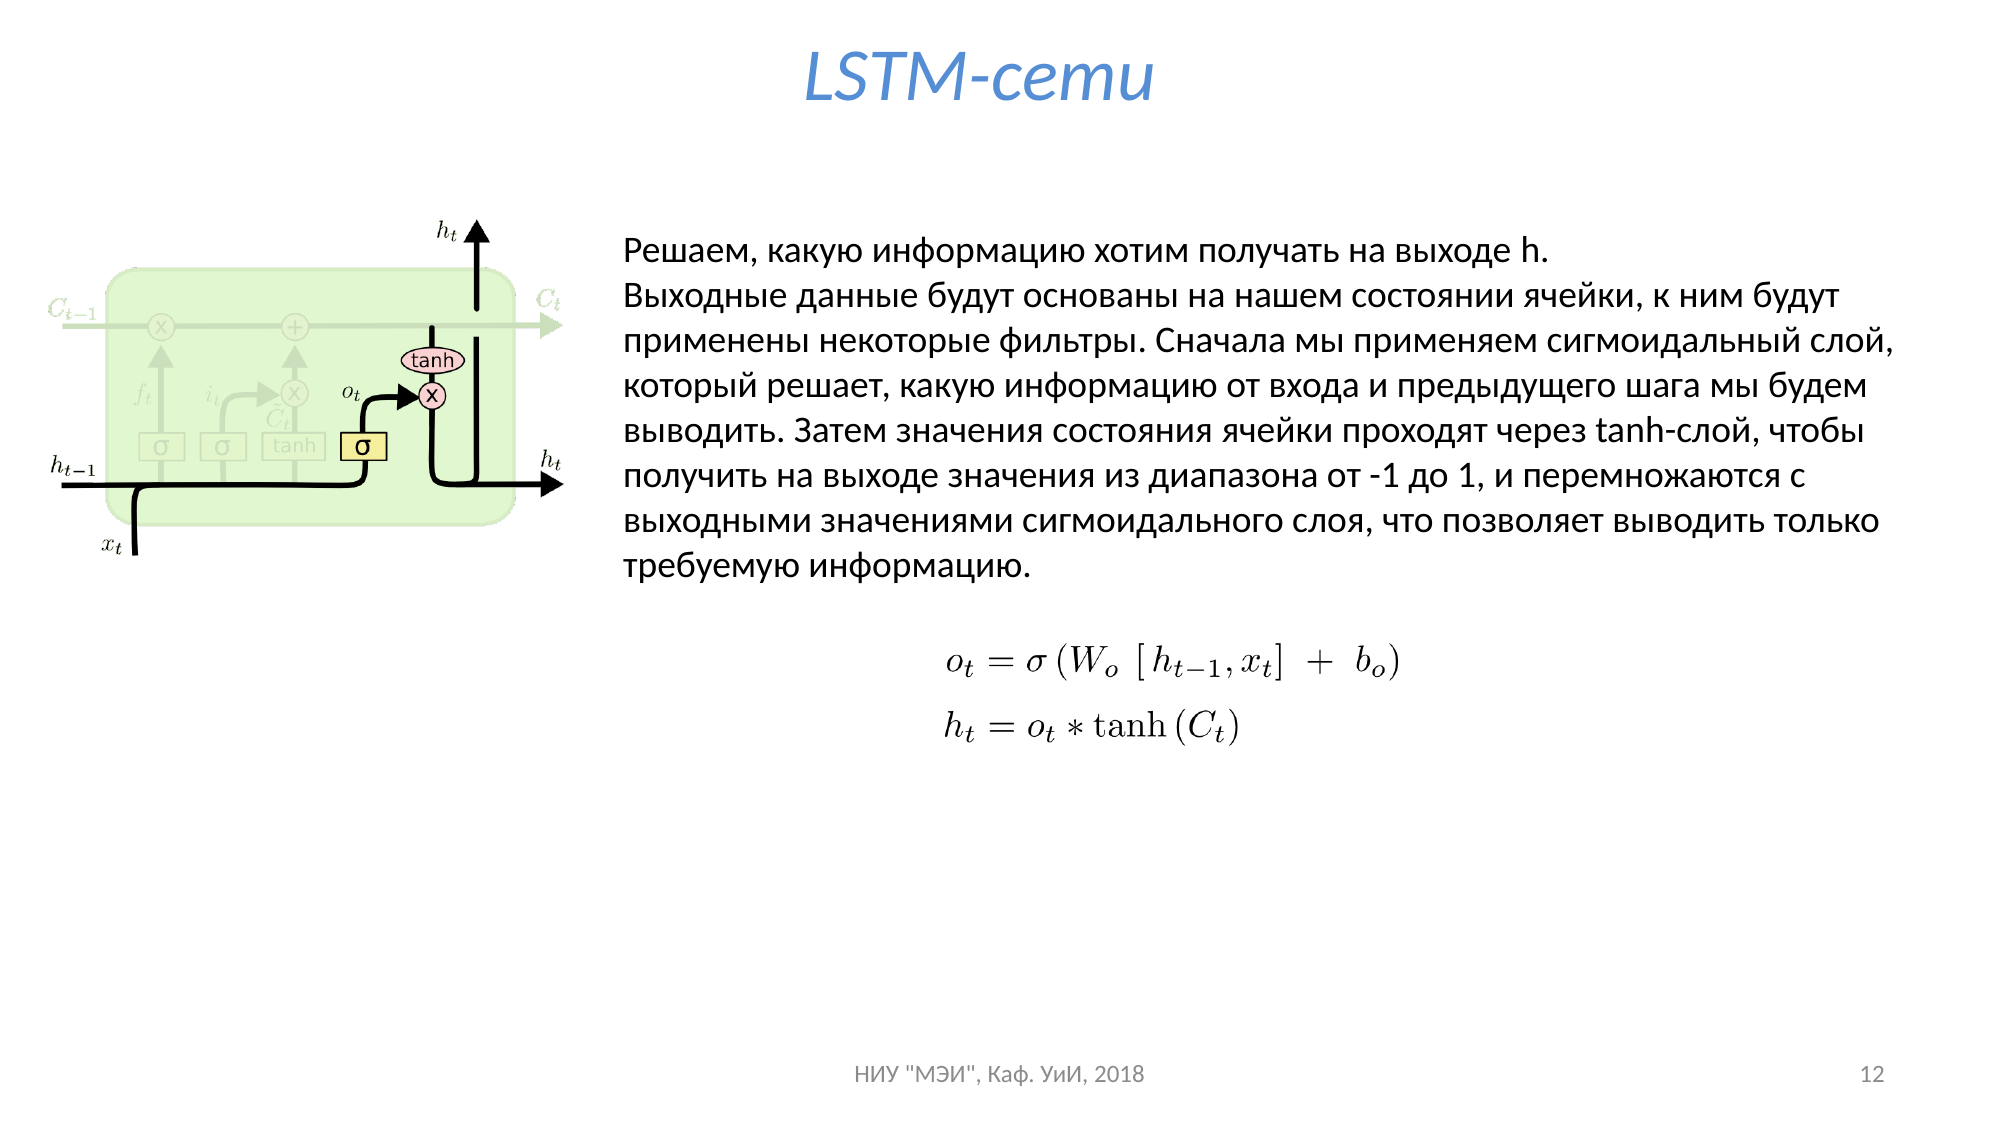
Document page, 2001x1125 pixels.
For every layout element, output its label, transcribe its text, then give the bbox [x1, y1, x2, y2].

picture [34, 209, 586, 559]
slide_number 12 [1433, 1042, 1900, 1103]
picture [921, 637, 1415, 760]
footer НИУ "МЭИ", Каф. УиИ, 2018 [683, 1042, 1317, 1103]
title LSTM-сети [79, 0, 1880, 141]
text_box Решаем, какую информацию хотим получать на выходе h. Выходные данные будут основаны на нашем состоянии ячейки, к ним будут применены некоторые фильтры. Сначала мы применяем сигмоидальный слой, который решает, какую информацию от входа и предыдущего шага мы будем выводить. Затем значения состояния ячейки проходят через tanh-слой, чтобы получить на выходе значения из диапазона от -1 до 1, и перемножаются с выходными значениями сигмоидального слоя, что позволяет выводить только требуемую информацию. [608, 172, 1963, 592]
